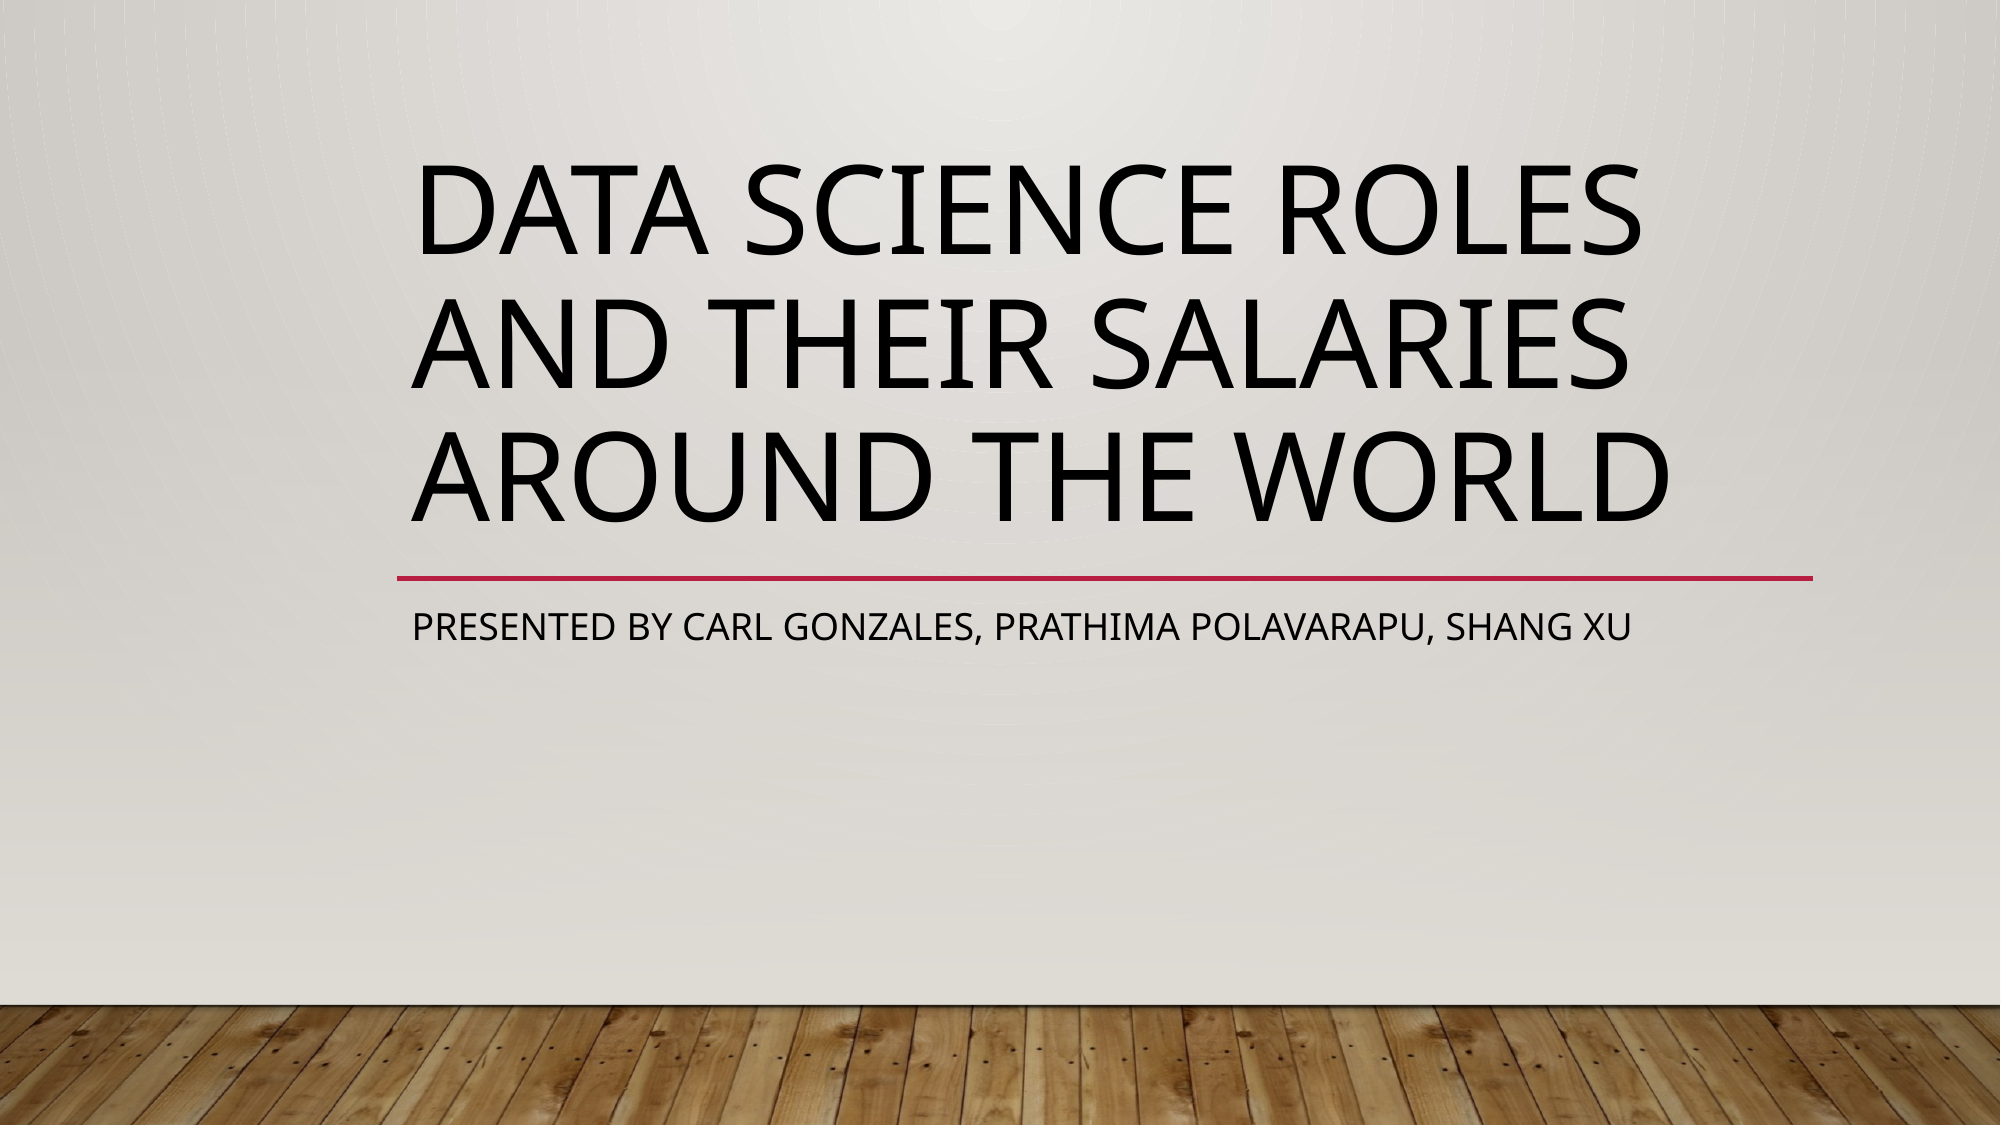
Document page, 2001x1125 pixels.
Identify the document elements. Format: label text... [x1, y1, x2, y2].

title Data Science Roles and their Salaries around the world [396, 131, 1814, 549]
picture [0, 1005, 2000, 1125]
subtitle Presented by Carl Gonzales, Prathima Polavarapu, Shang Xu [396, 579, 1814, 740]
